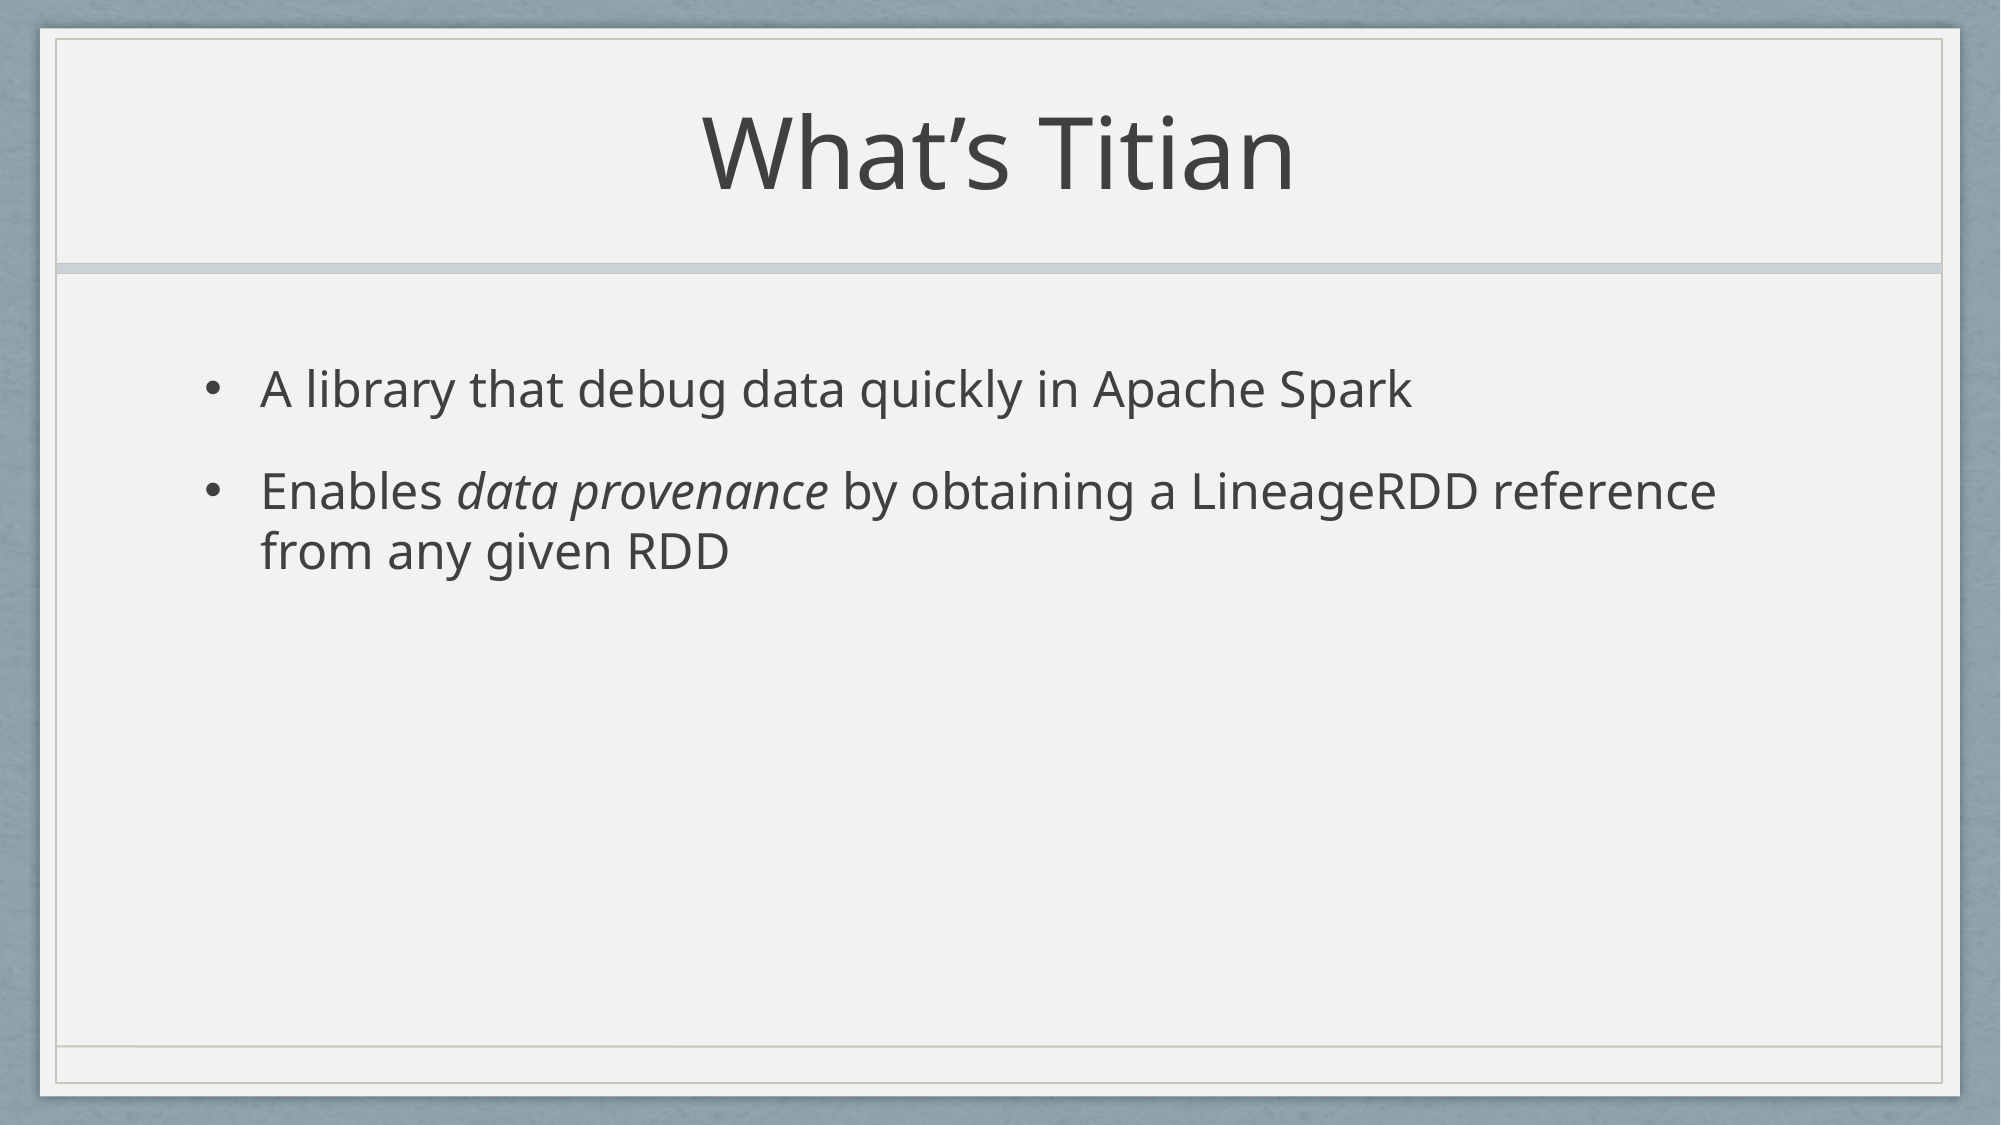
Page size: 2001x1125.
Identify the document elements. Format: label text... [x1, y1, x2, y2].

title What’s Titian [196, 39, 1804, 261]
picture [0, 0, 2001, 1125]
list A library that debug data quickly in Apache Spark Enables data provenance by obtaining a LineageRDD reference from any given RDD [196, 349, 1804, 996]
